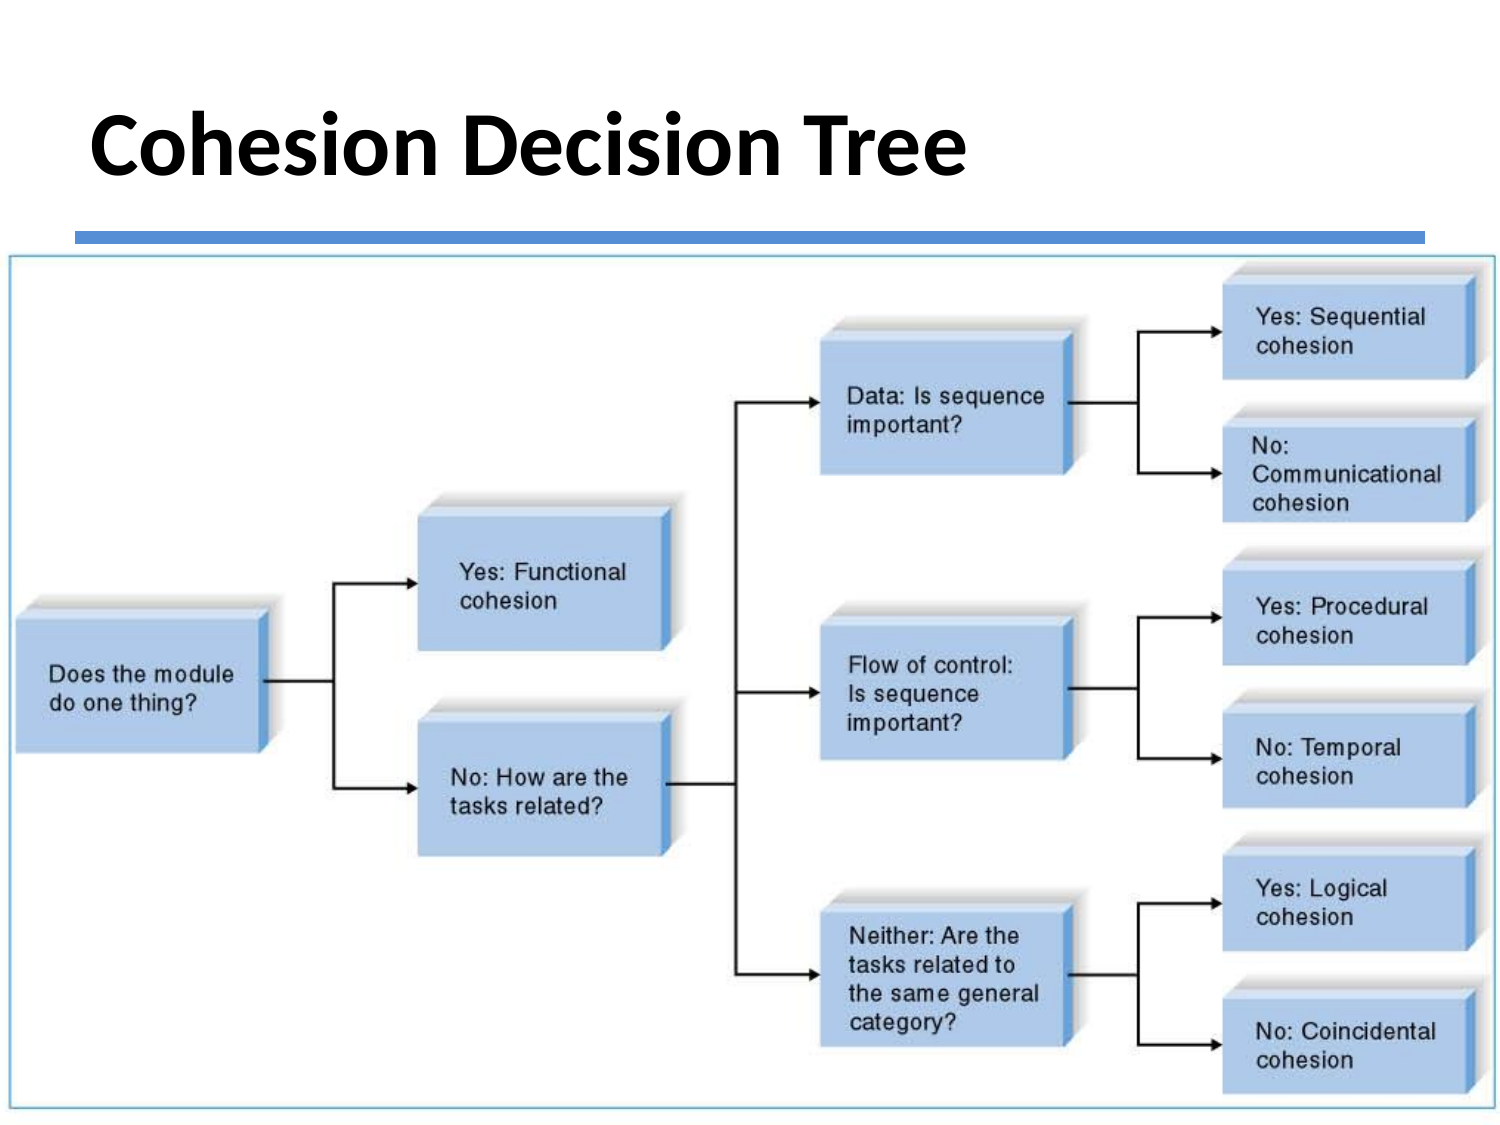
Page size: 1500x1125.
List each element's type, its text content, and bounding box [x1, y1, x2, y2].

picture [0, 251, 1500, 1125]
title Cohesion Decision Tree [75, 45, 1425, 233]
